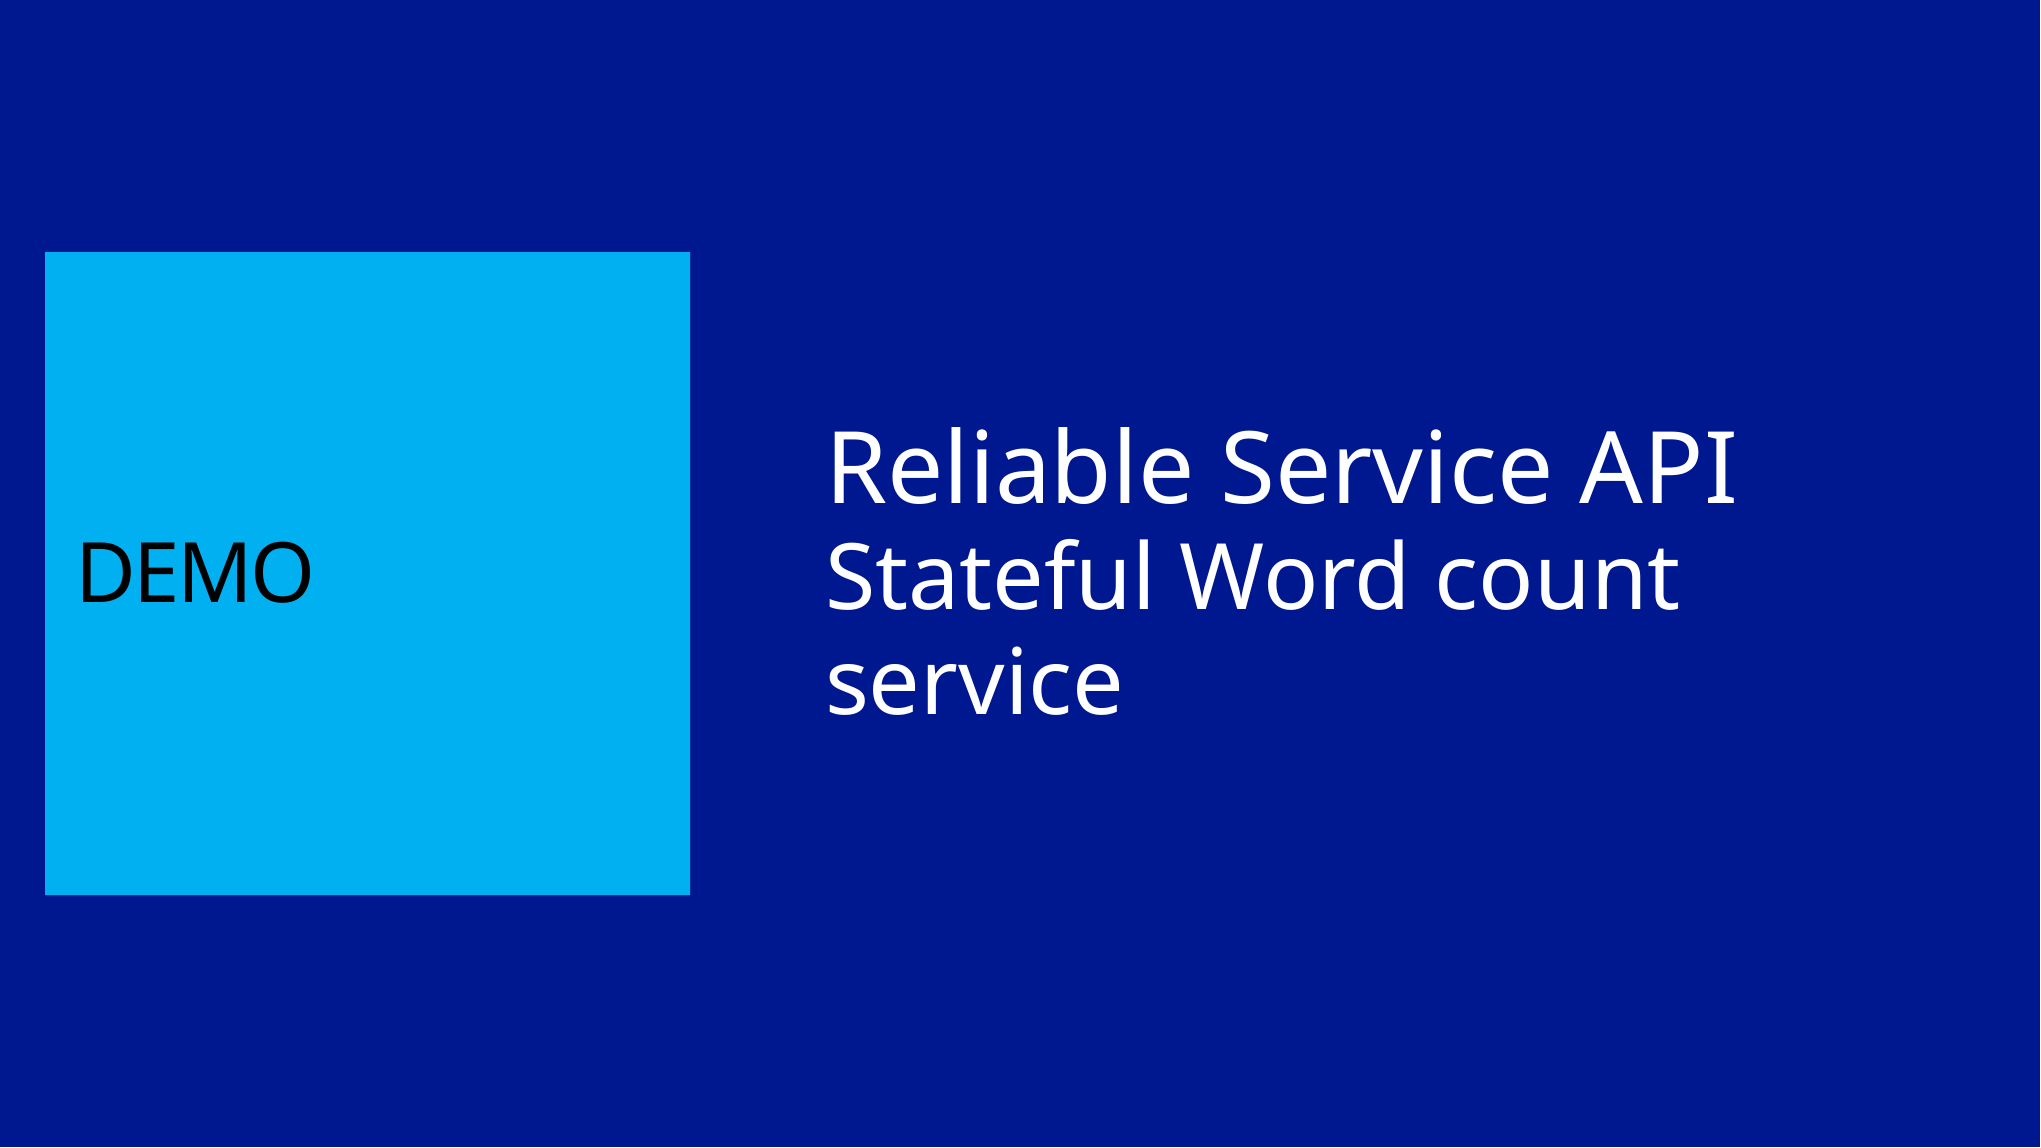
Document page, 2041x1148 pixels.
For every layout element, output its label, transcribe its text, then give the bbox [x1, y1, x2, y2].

list Reliable Service API Stateful Word count service [795, 498, 1996, 649]
title DEMO [45, 252, 691, 896]
